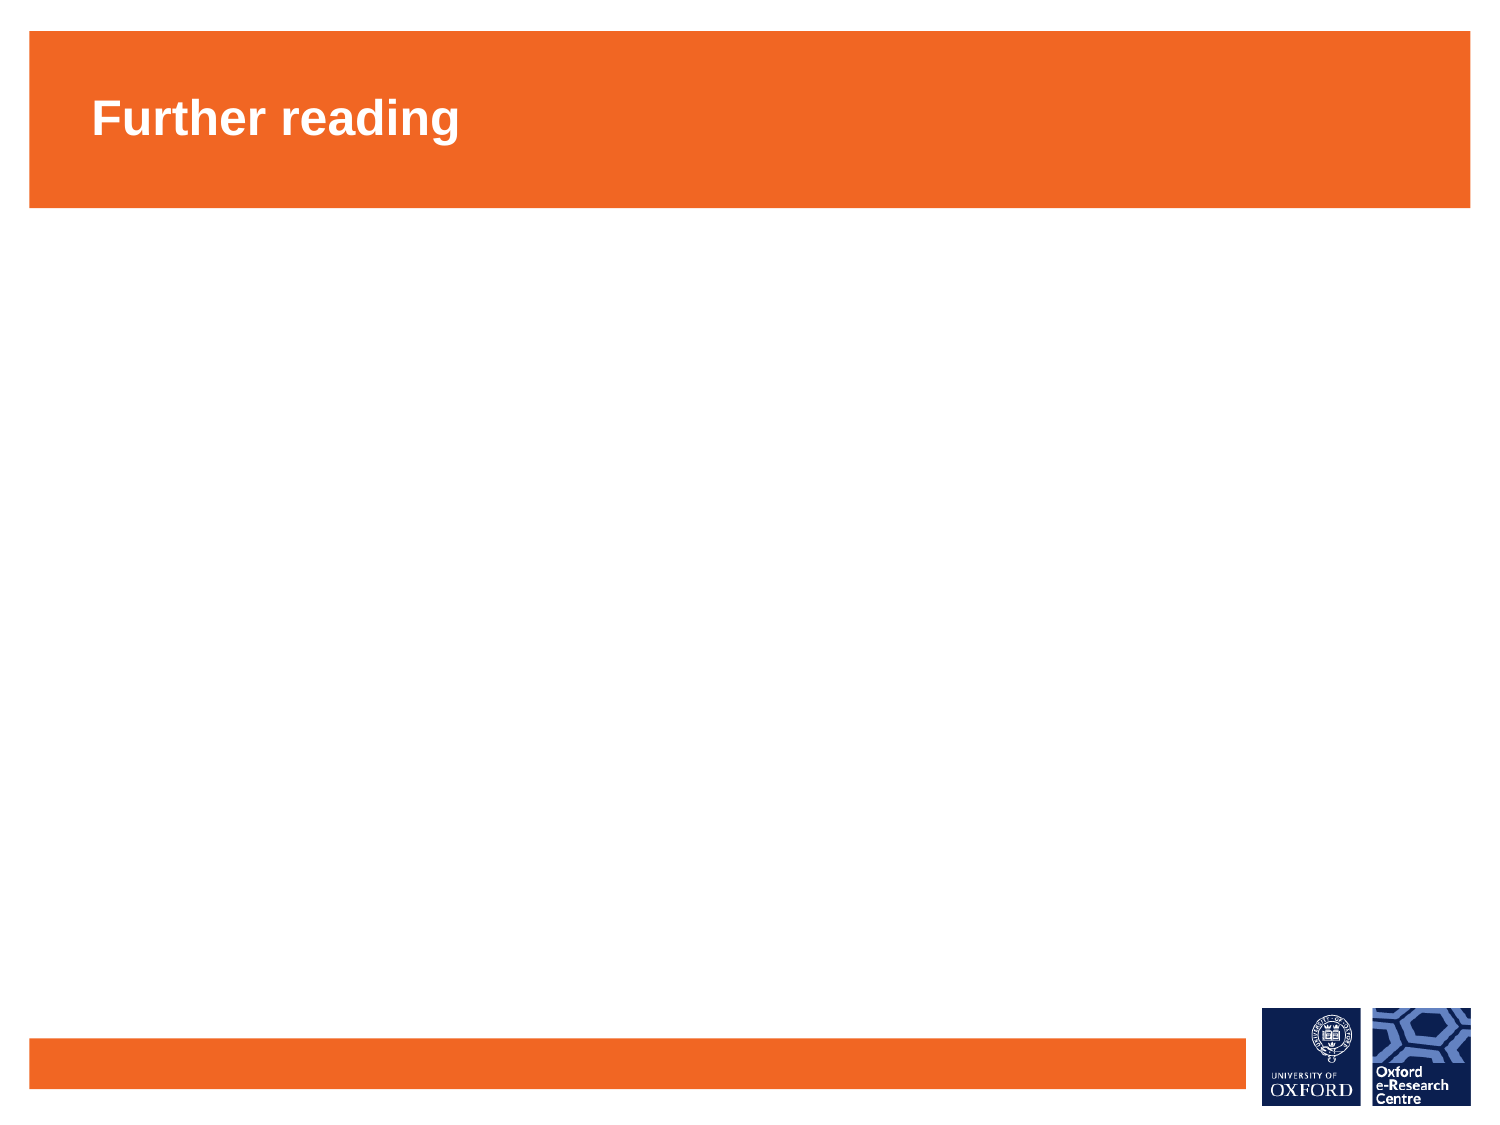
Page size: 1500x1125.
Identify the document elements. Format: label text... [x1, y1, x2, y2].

picture [1262, 1008, 1471, 1106]
text_box Further reading [76, 78, 1235, 153]
